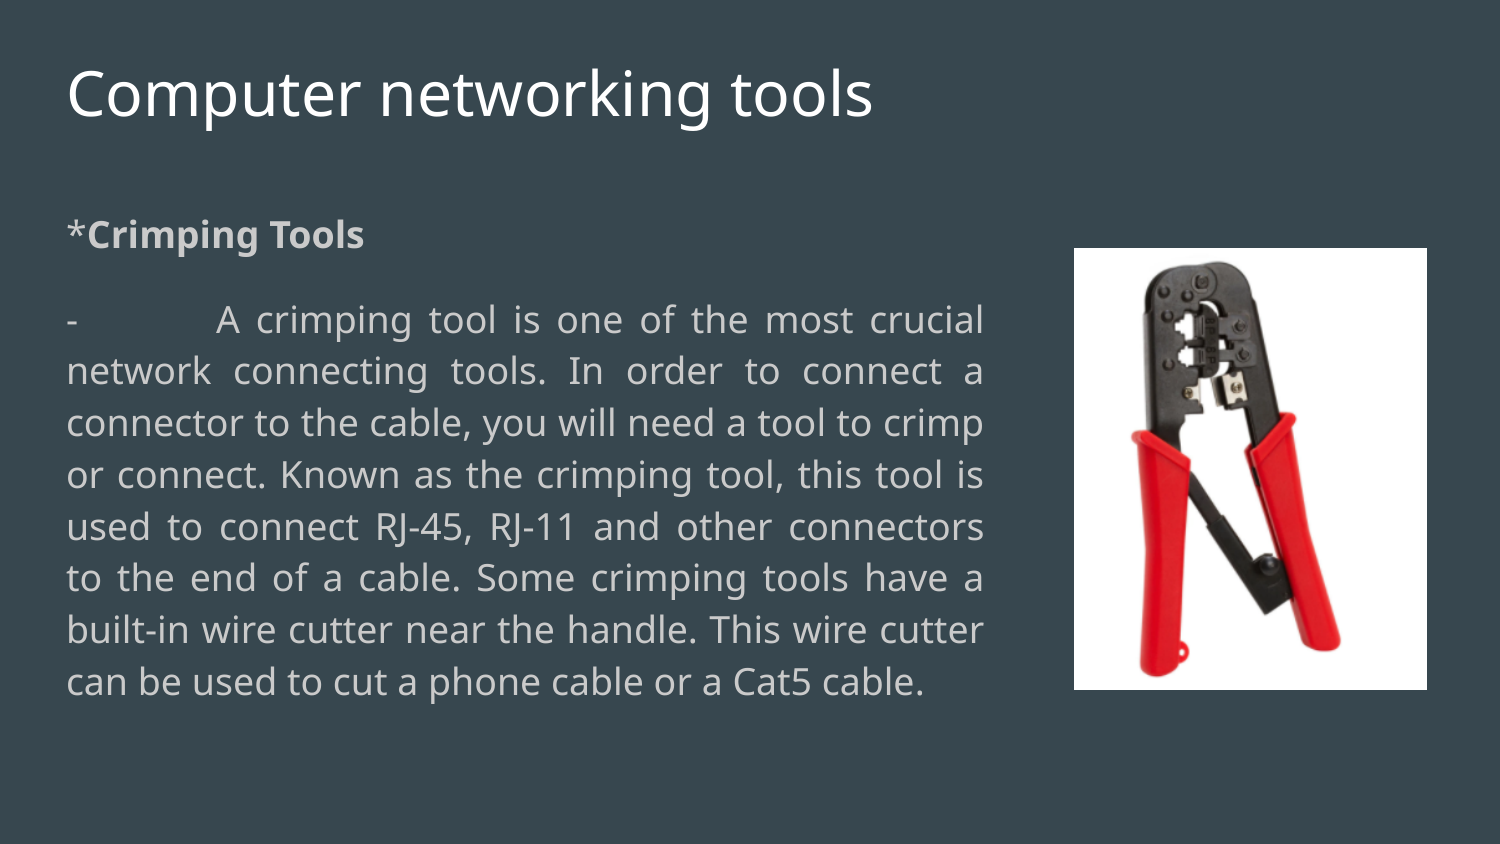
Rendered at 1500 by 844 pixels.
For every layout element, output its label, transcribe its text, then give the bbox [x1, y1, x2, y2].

list *Crimping Tools - A crimping tool is one of the most crucial network connecting tools. In order to connect a connector to the cable, you will need a tool to crimp or connect. Known as the crimping tool, this tool is used to connect RJ-45, RJ-11 and other connectors to the end of a cable. Some crimping tools have a built-in wire cutter near the handle. This wire cutter can be used to cut a phone cable or a Cat5 cable. [51, 189, 1001, 750]
title Computer networking tools [51, 38, 1449, 133]
picture [1074, 248, 1428, 691]
